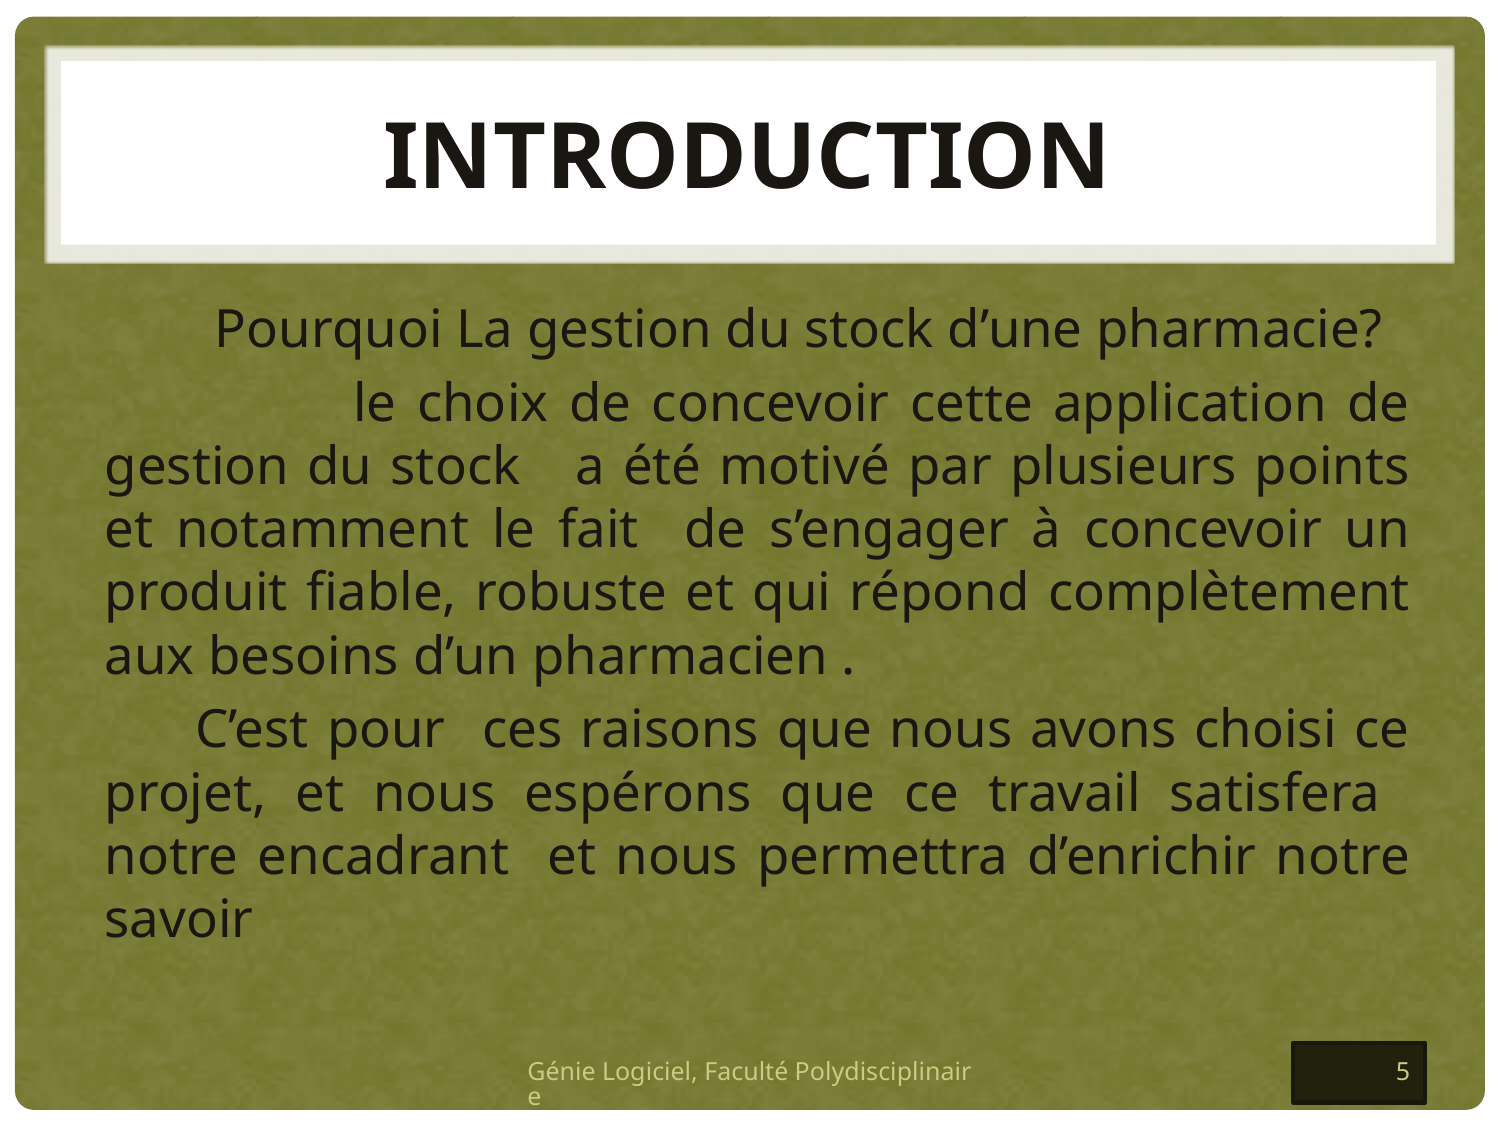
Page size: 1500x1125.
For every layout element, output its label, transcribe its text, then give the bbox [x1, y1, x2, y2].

footer Génie Logiciel, Faculté Polydisciplinaire [512, 1042, 988, 1103]
title Introduction [69, 66, 1425, 238]
slide_number 5 [1291, 1041, 1427, 1105]
list Pourquoi La gestion du stock d’une pharmacie? le choix de concevoir cette application de gestion du stock a été motivé par plusieurs points et notamment le fait de s’engager à concevoir un produit fiable, robuste et qui répond complètement aux besoins d’un pharmacien . C’est pour ces raisons que nous avons choisi ce projet, et nous espérons que ce travail satisfera notre encadrant et nous permettra d’enrichir notre savoir [75, 287, 1425, 1005]
